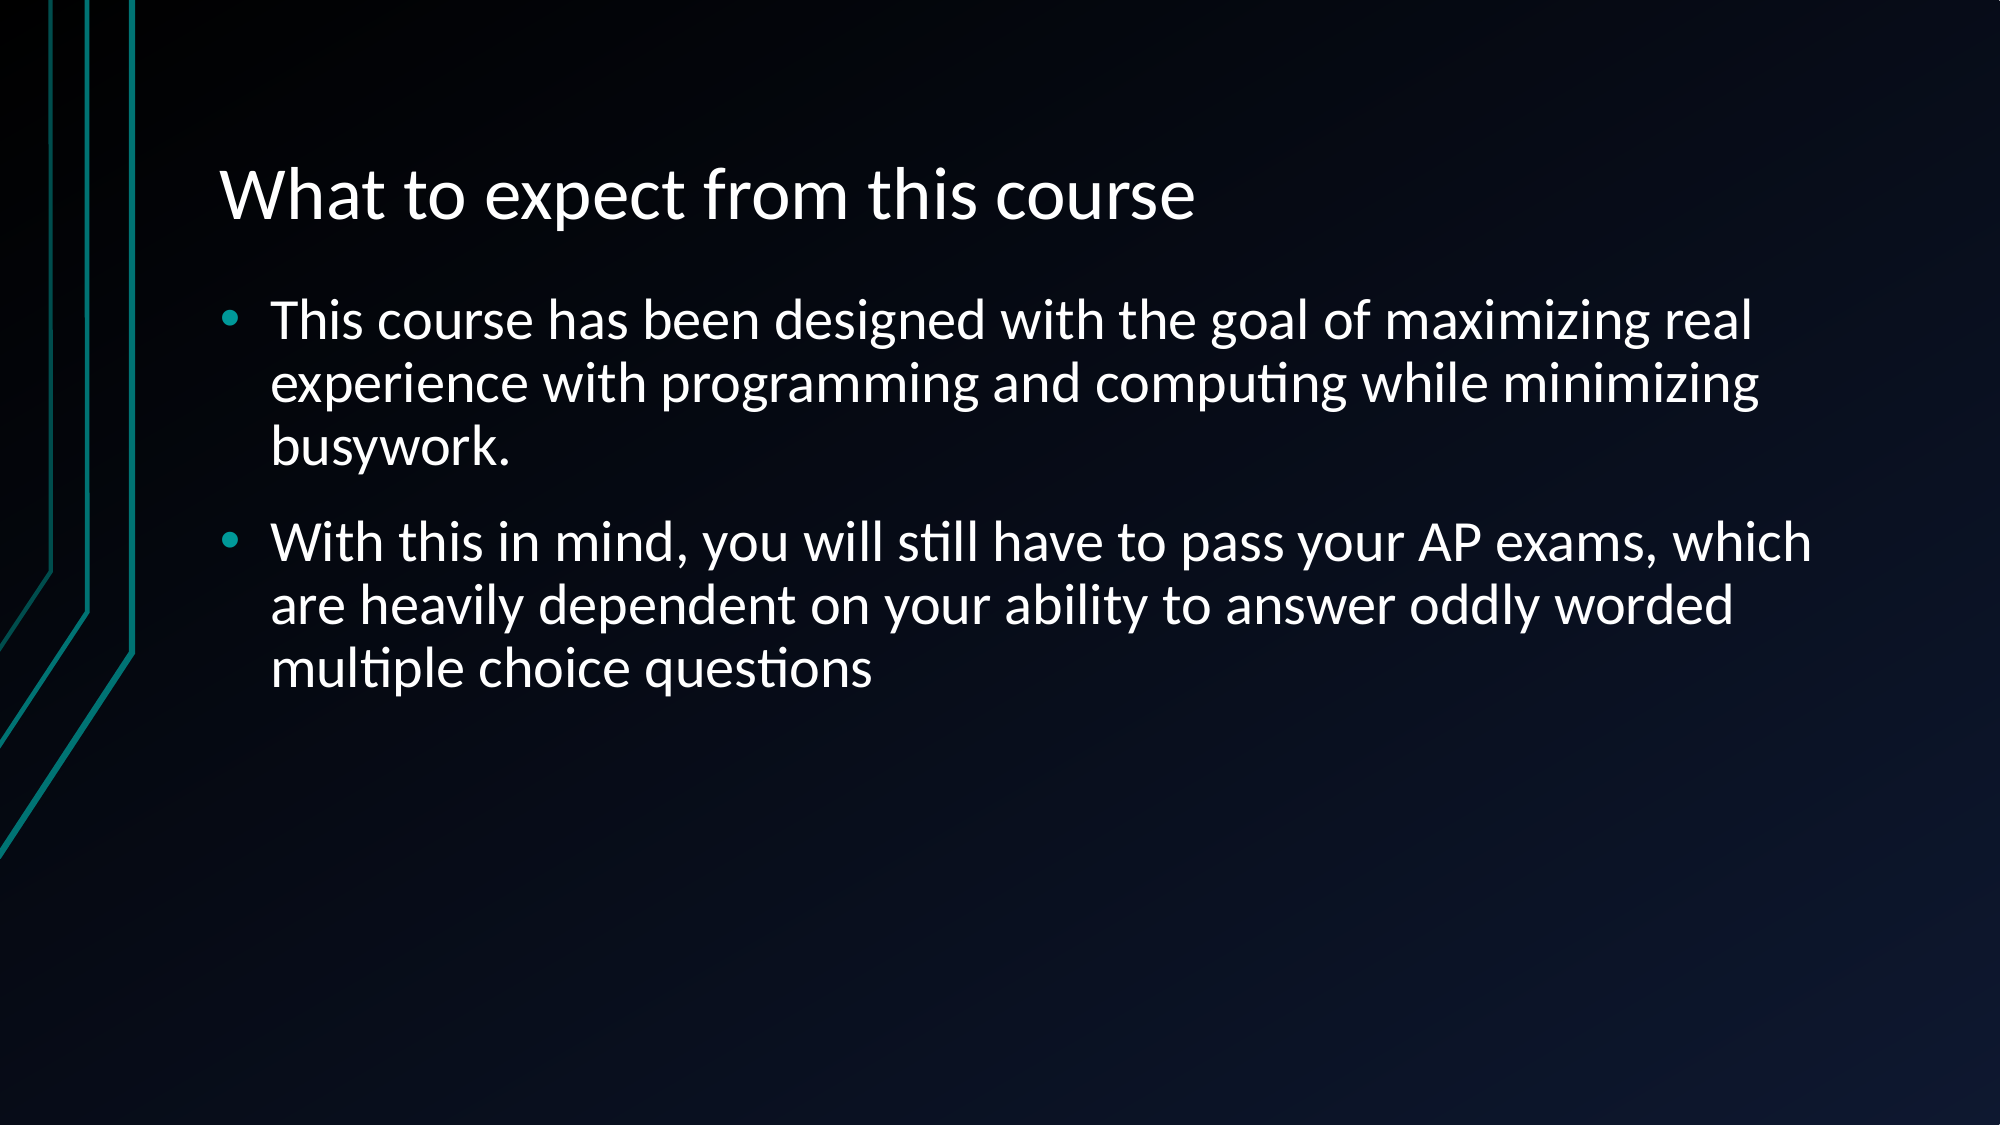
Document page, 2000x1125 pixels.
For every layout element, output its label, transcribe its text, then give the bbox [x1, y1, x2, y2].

list This course has been designed with the goal of maximizing real experience with programming and computing while minimizing busywork. With this in mind, you will still have to pass your AP exams, which are heavily dependent on your ability to answer oddly worded multiple choice questions [199, 279, 1900, 1012]
title What to expect from this course [199, 45, 1900, 246]
